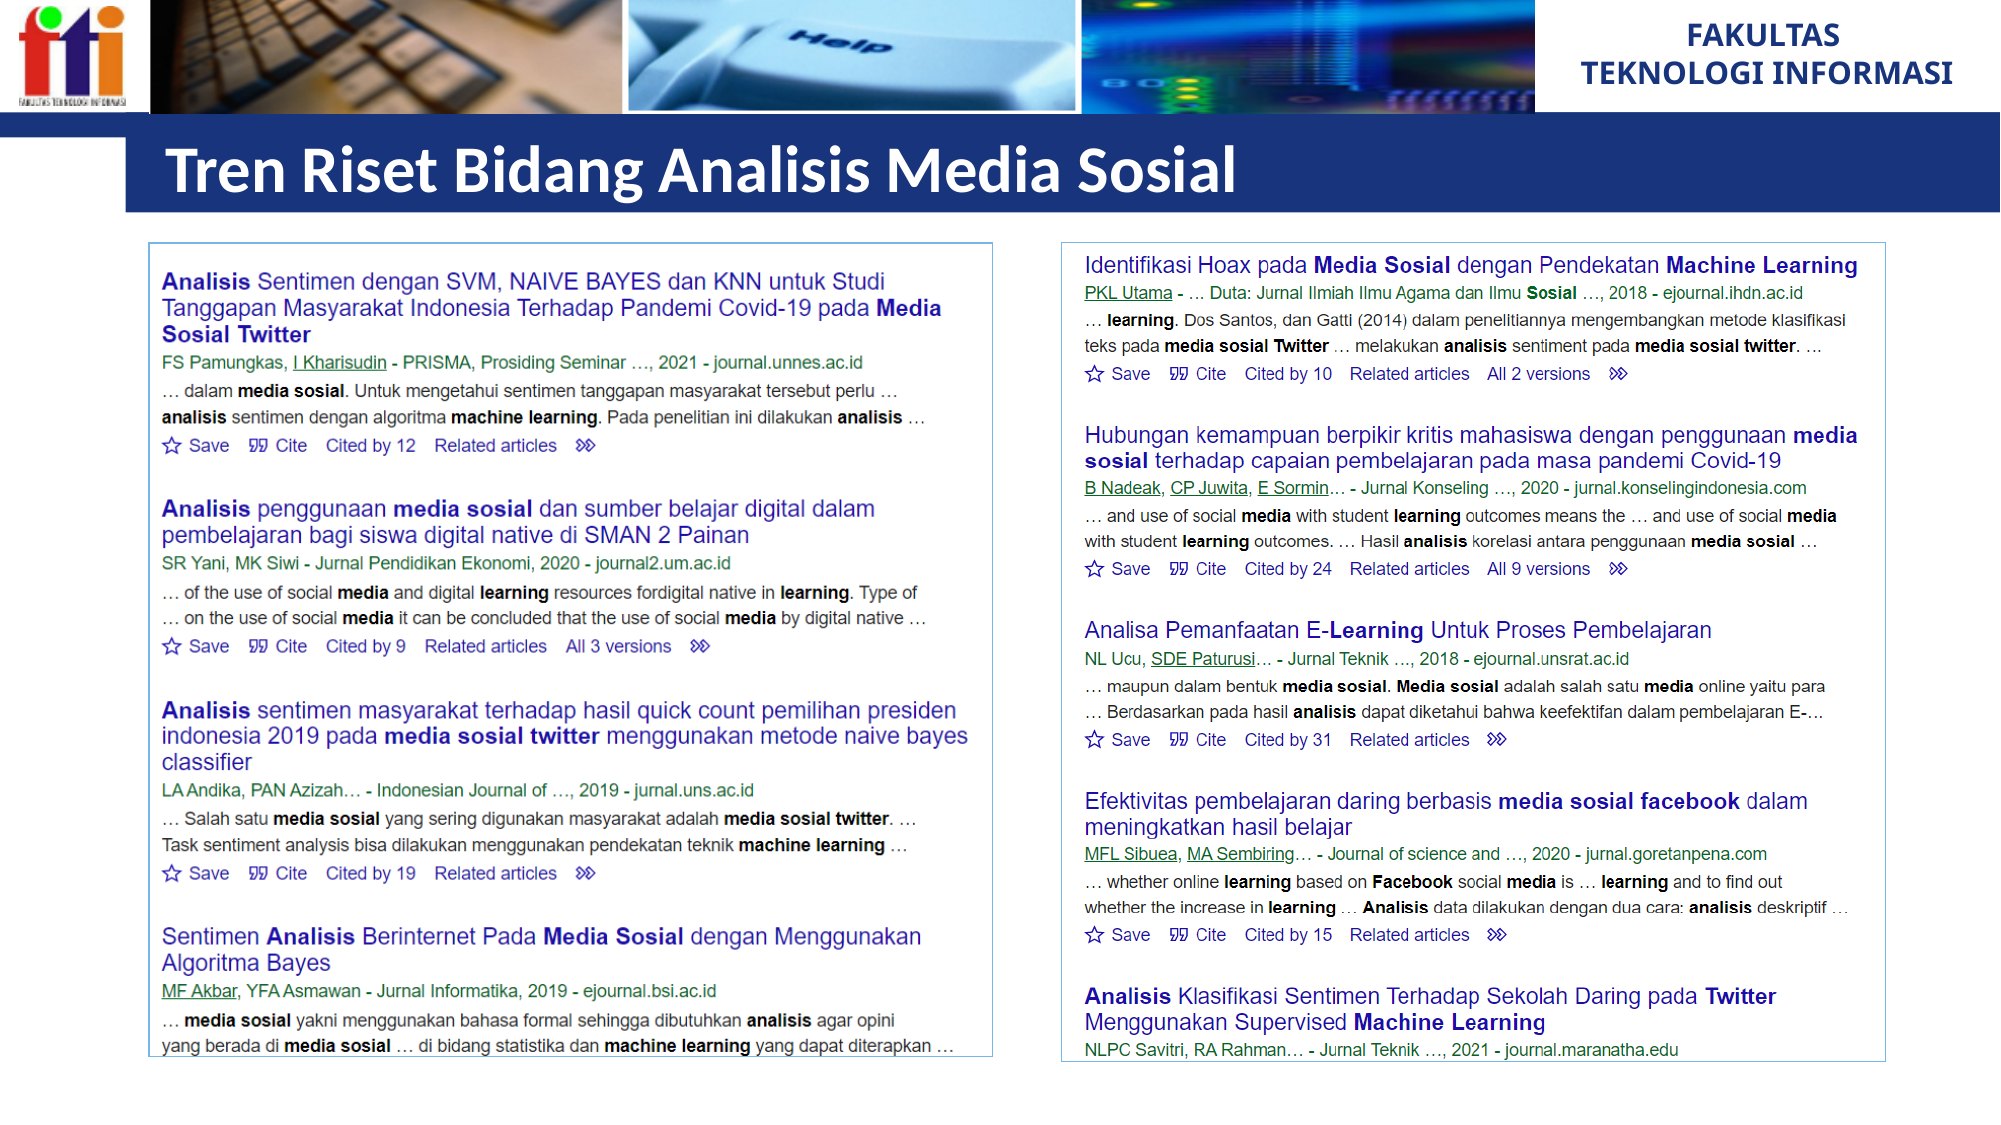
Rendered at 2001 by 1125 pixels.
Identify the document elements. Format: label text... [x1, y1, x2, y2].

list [149, 243, 993, 1057]
picture [149, 0, 1535, 114]
title Tren Riset Bidang Analisis Media Sosial [149, 119, 1934, 213]
picture [19, 6, 126, 106]
picture [1061, 242, 1887, 1062]
